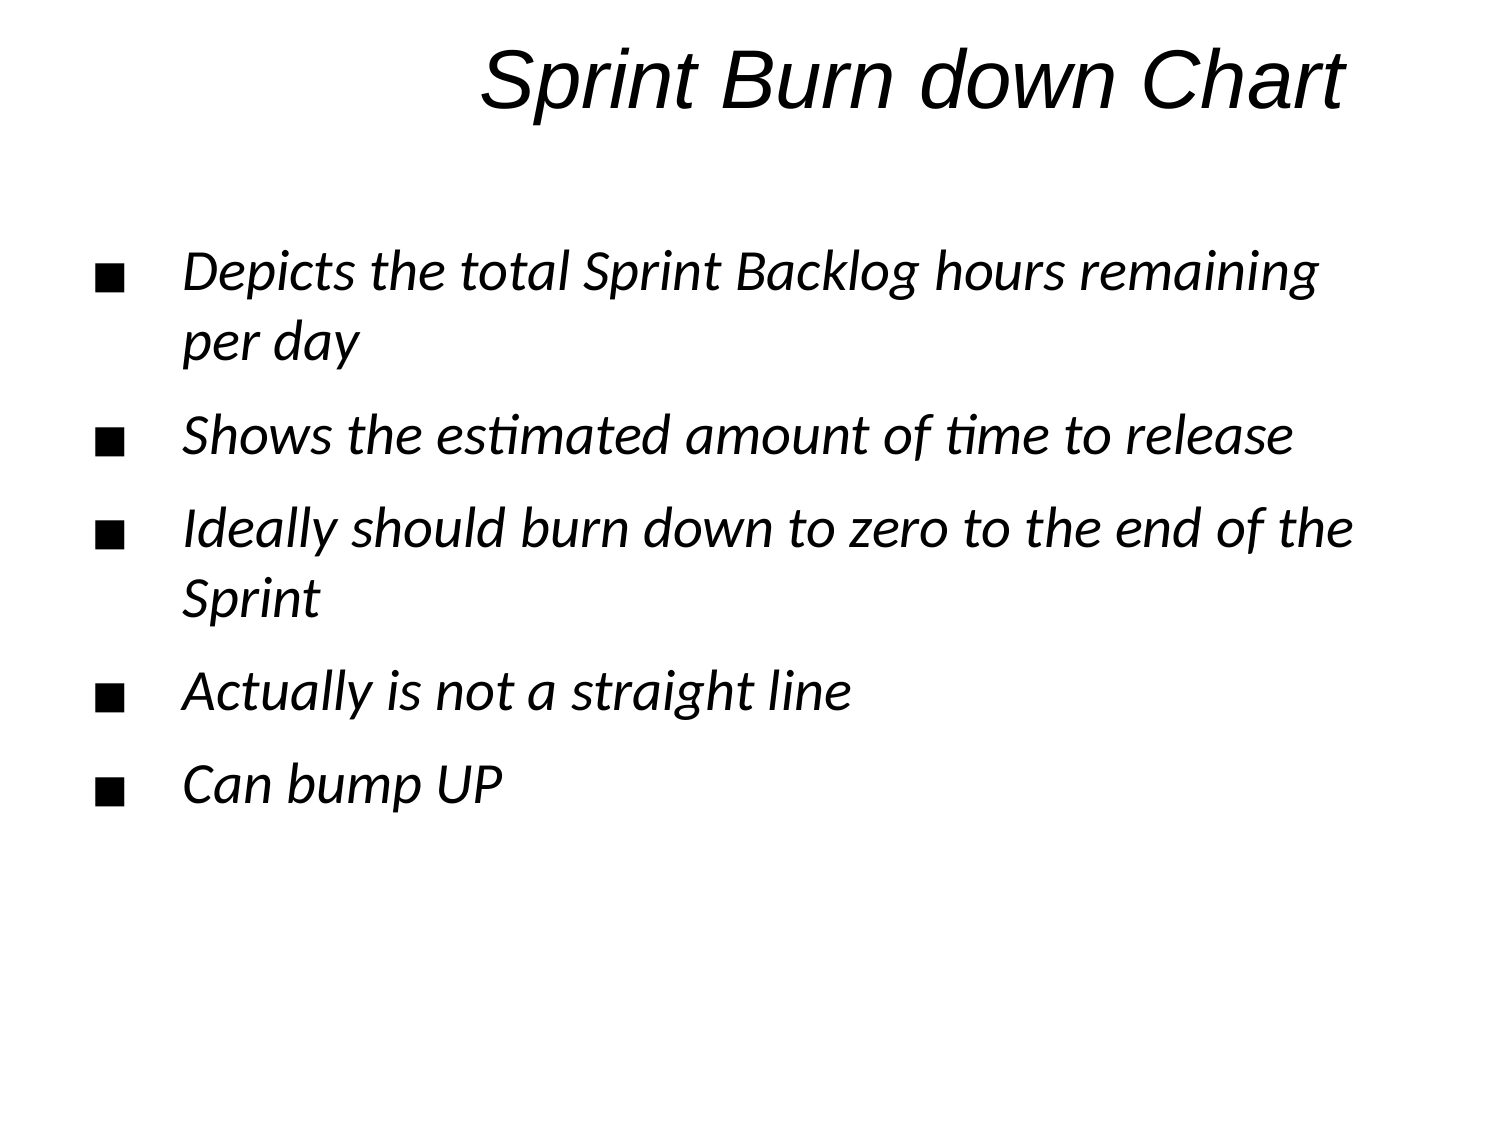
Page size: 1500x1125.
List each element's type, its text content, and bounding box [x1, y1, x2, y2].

list Depicts the total Sprint Backlog hours remaining per day Shows the estimated amount of time to release Ideally should burn down to zero to the end of the Sprint Actually is not a straight line Can bump UP [75, 224, 1388, 950]
title Sprint Burn down Chart [324, 0, 1500, 163]
